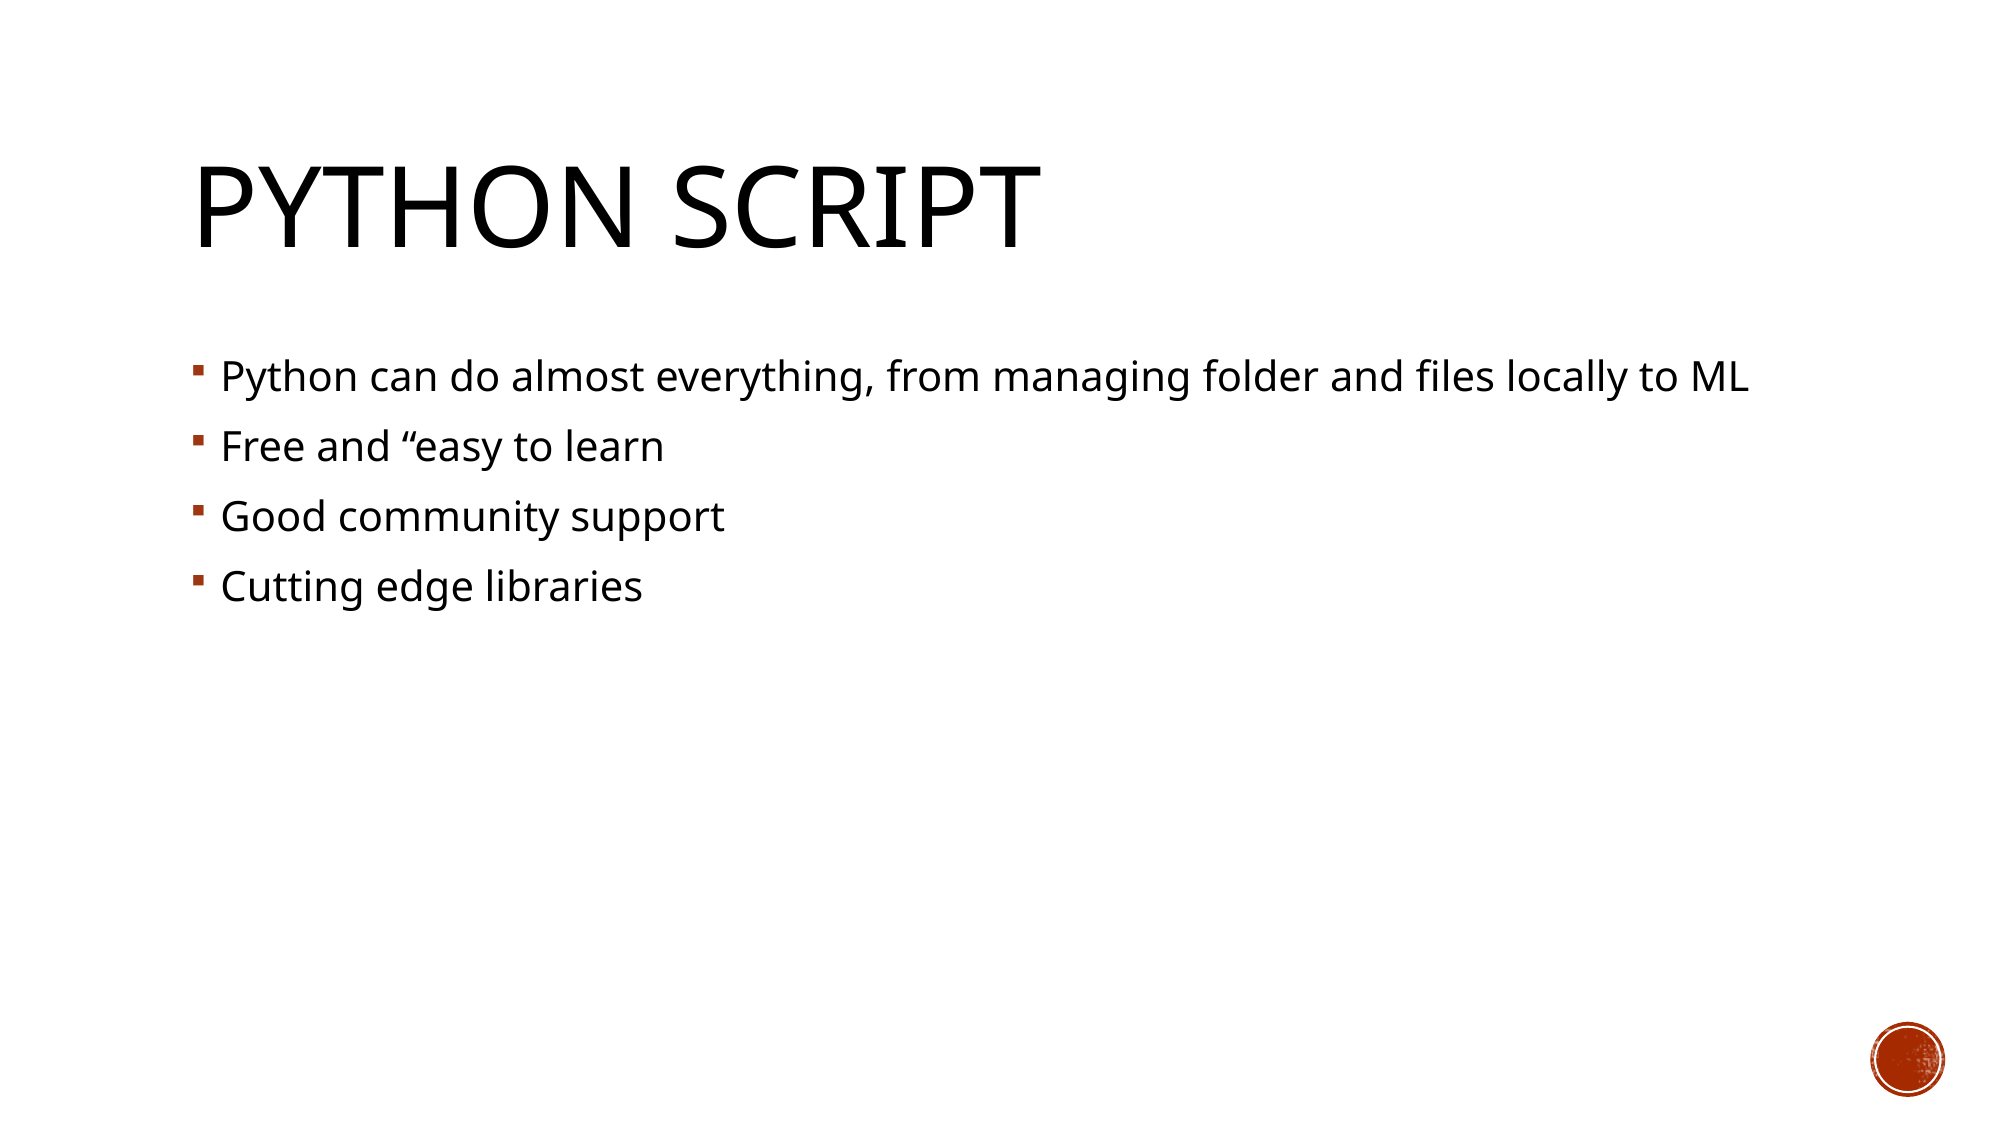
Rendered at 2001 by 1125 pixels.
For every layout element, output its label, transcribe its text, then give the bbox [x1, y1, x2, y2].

title Python script [175, 79, 1826, 344]
list Python can do almost everything, from managing folder and files locally to ML Free and “easy to learn Good community support Cutting edge libraries [175, 348, 1826, 1013]
